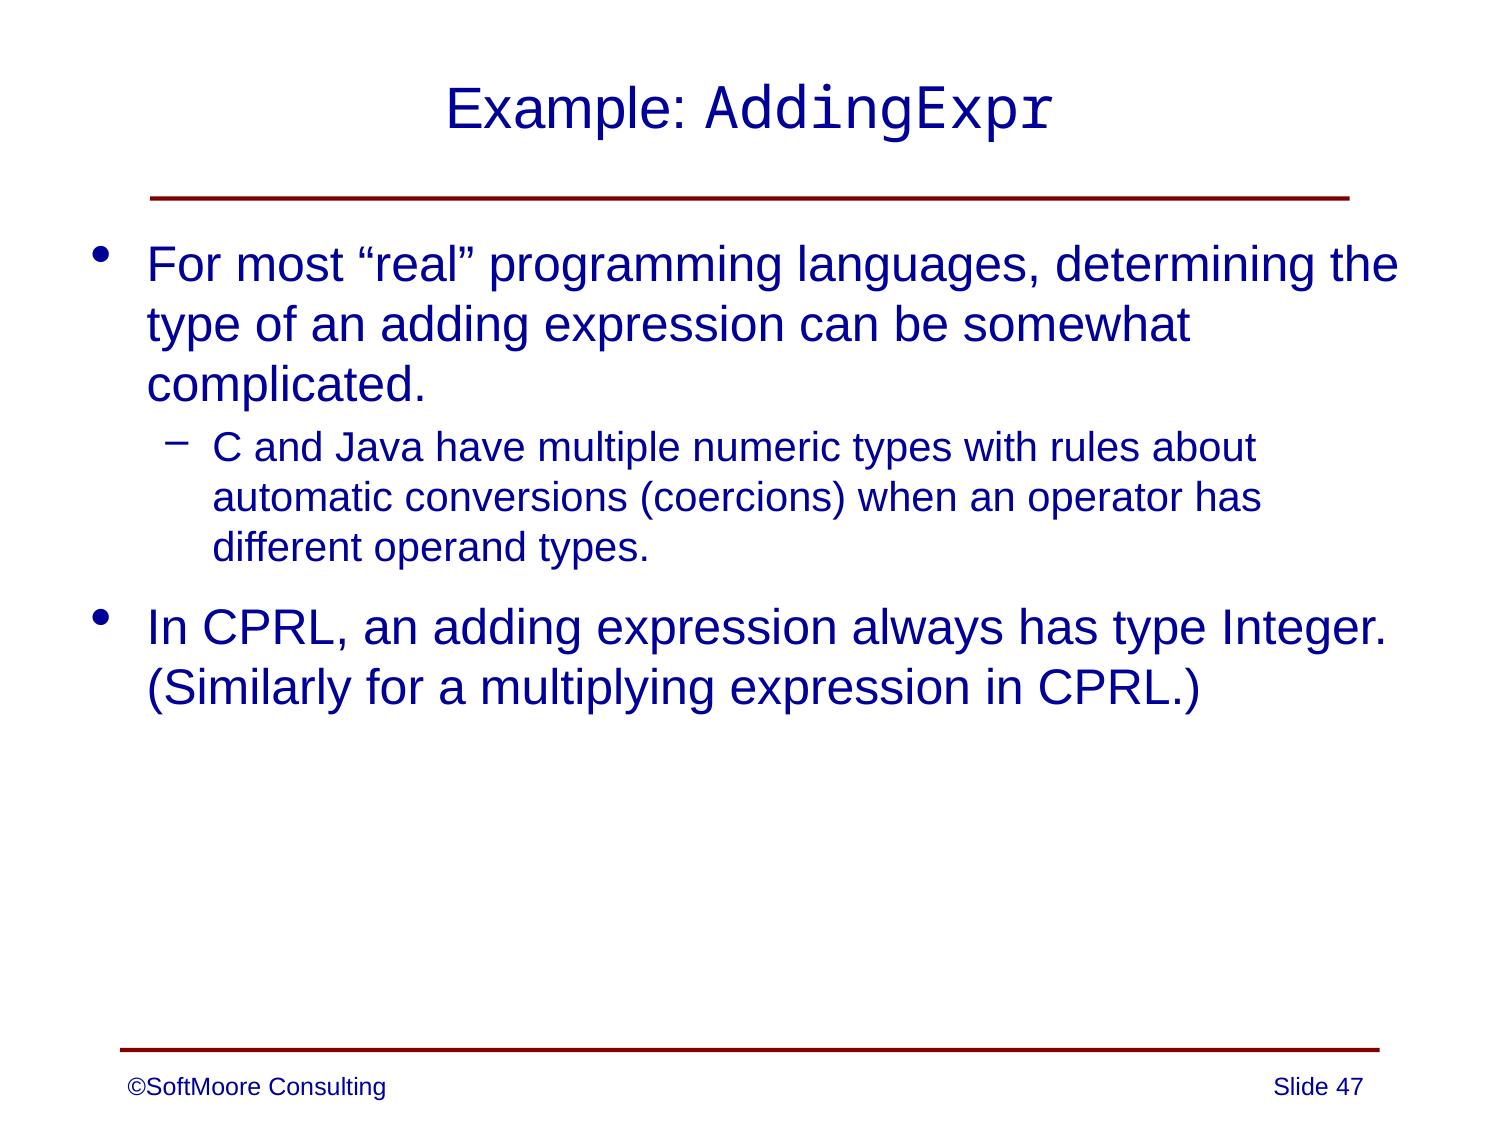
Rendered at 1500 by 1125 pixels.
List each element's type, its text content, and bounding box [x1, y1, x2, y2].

title Example: AddingExpr [149, 22, 1350, 188]
list For most “real” programming languages, determining the type of an adding expression can be somewhat complicated. C and Java have multiple numeric types with rules about automatic conversions (coercions) when an operator has different operand types. In CPRL, an adding expression always has type Integer. (Similarly for a multiplying expression in CPRL.) [74, 223, 1425, 1034]
footer ©SoftMoore Consulting [111, 1061, 563, 1109]
slide_number Slide 47 [1078, 1061, 1380, 1109]
